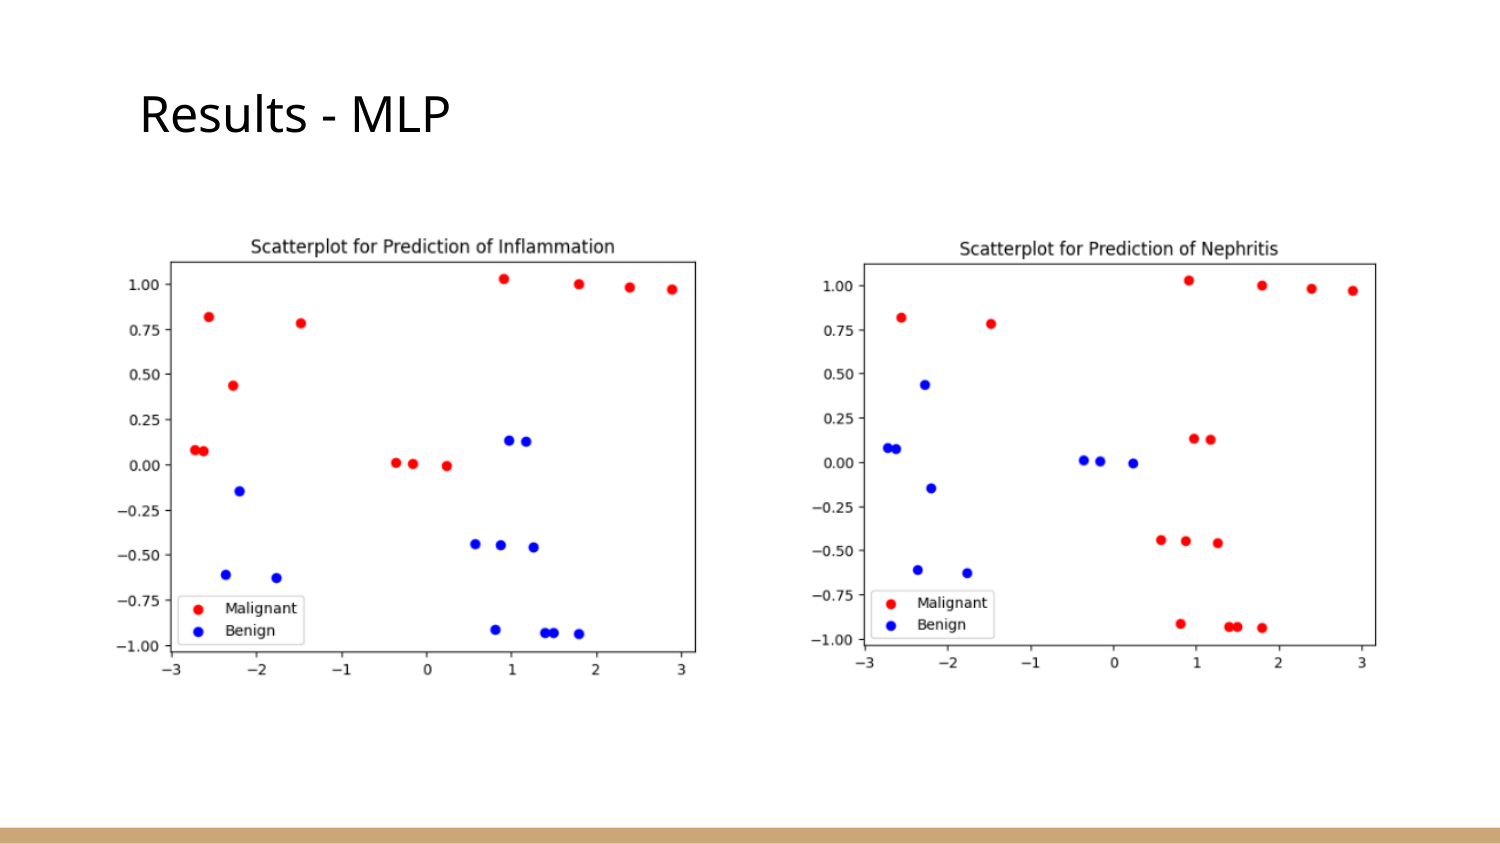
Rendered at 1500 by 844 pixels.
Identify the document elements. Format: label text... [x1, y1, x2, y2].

title Results - MLP [124, 84, 1356, 158]
picture [801, 235, 1382, 678]
picture [105, 228, 703, 685]
